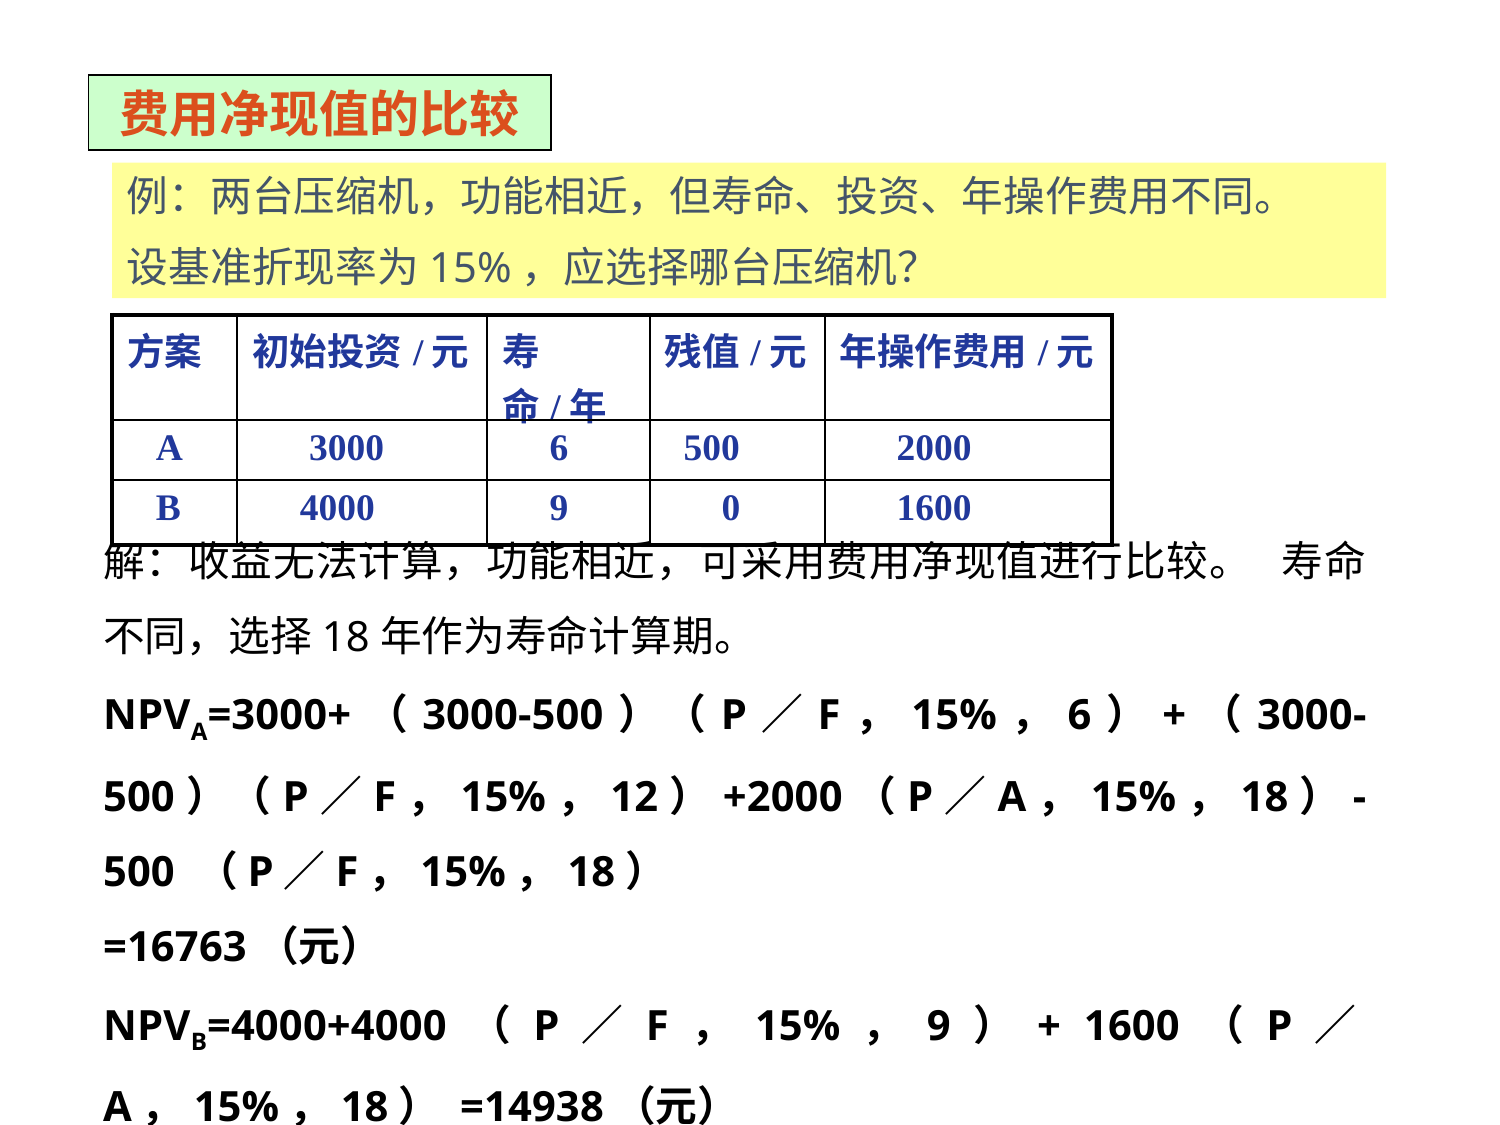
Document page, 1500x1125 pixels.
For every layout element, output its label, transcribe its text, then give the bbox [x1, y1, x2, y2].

table_cell 9 [488, 481, 649, 502]
table_cell B [114, 481, 236, 502]
table_cell 2000 [826, 421, 1110, 479]
table_cell 1600 [826, 481, 1110, 502]
table_header 年操作费用/元 [826, 317, 1110, 419]
table_header 残值/元 [651, 317, 824, 419]
text_box 费用净现值的比较 [88, 75, 551, 151]
table_cell 6 [488, 421, 649, 479]
table_header 寿命/年 [488, 317, 649, 419]
table_header 方案 [114, 317, 236, 419]
table_cell A [114, 421, 236, 479]
table_header 初始投资/元 [238, 317, 486, 419]
table_cell 0 [651, 481, 824, 502]
text_box 例：两台压缩机，功能相近，但寿命、投资、年操作费用不同。 设基准折现率为15%，应选择哪台压缩机？ [112, 162, 1387, 299]
table_cell 500 [651, 421, 824, 479]
table_cell 4000 [238, 481, 486, 502]
table_cell 3000 [238, 421, 486, 479]
text_box 解：收益无法计算，功能相近，可采用费用净现值进行比较。 寿命不同，选择18年作为寿命计算期。 NPVA=3000+（3000-500）（P／F，15%，6）+（3000-500）（P／F，15%，12）+2000（P／A，15%，18）-500 （P／F，15%，18） =16763（元） NPVB=4000+4000（P／F，15%，9）+ 1600（P／A，15%，18） =14938（元） 费用净现值NPVA> NPVB，应选择压缩机B. [88, 502, 1382, 1125]
